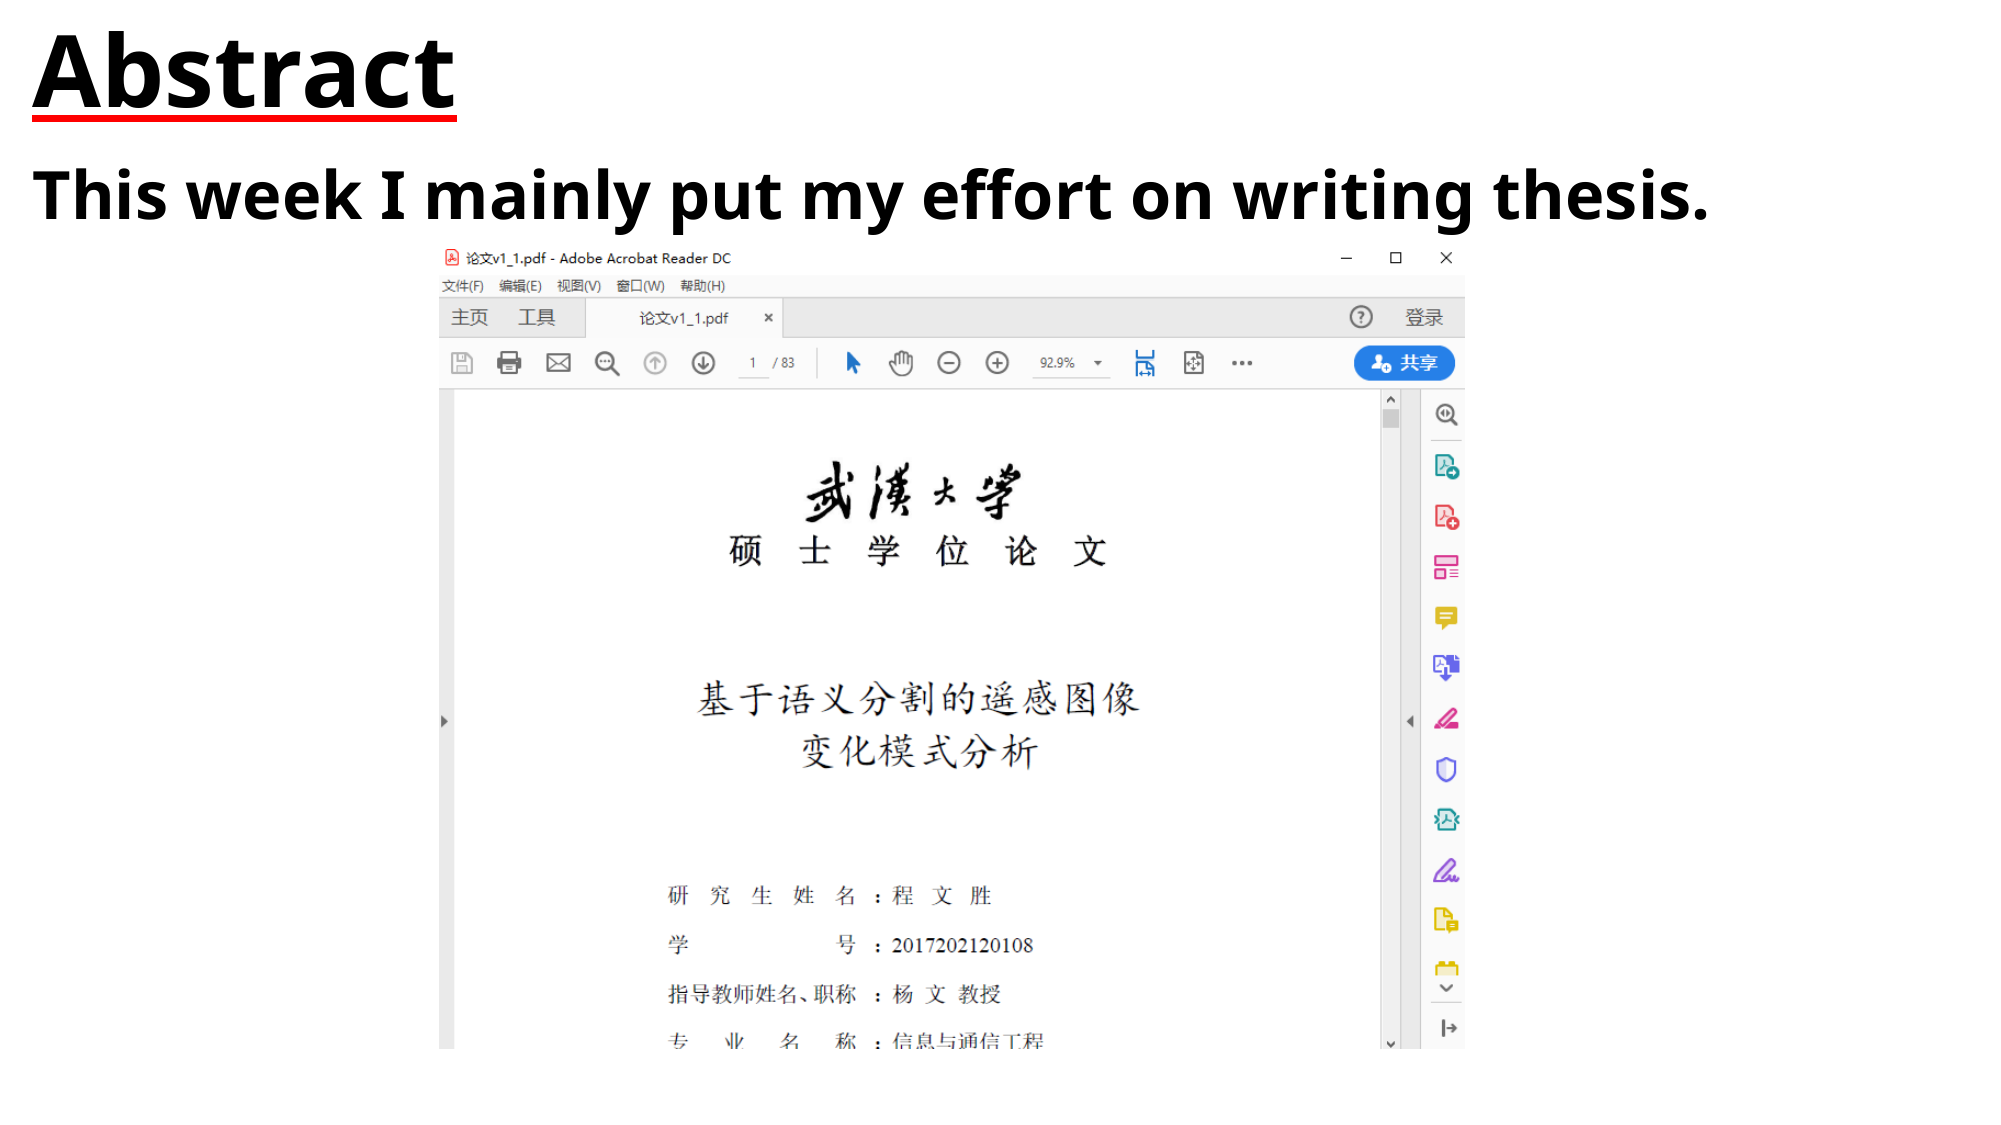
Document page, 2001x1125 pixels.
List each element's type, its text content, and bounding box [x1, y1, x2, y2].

text_box This week I mainly put my effort on writing thesis. [17, 145, 1796, 240]
text_box Abstract [17, 0, 1116, 135]
picture [439, 249, 1465, 1049]
